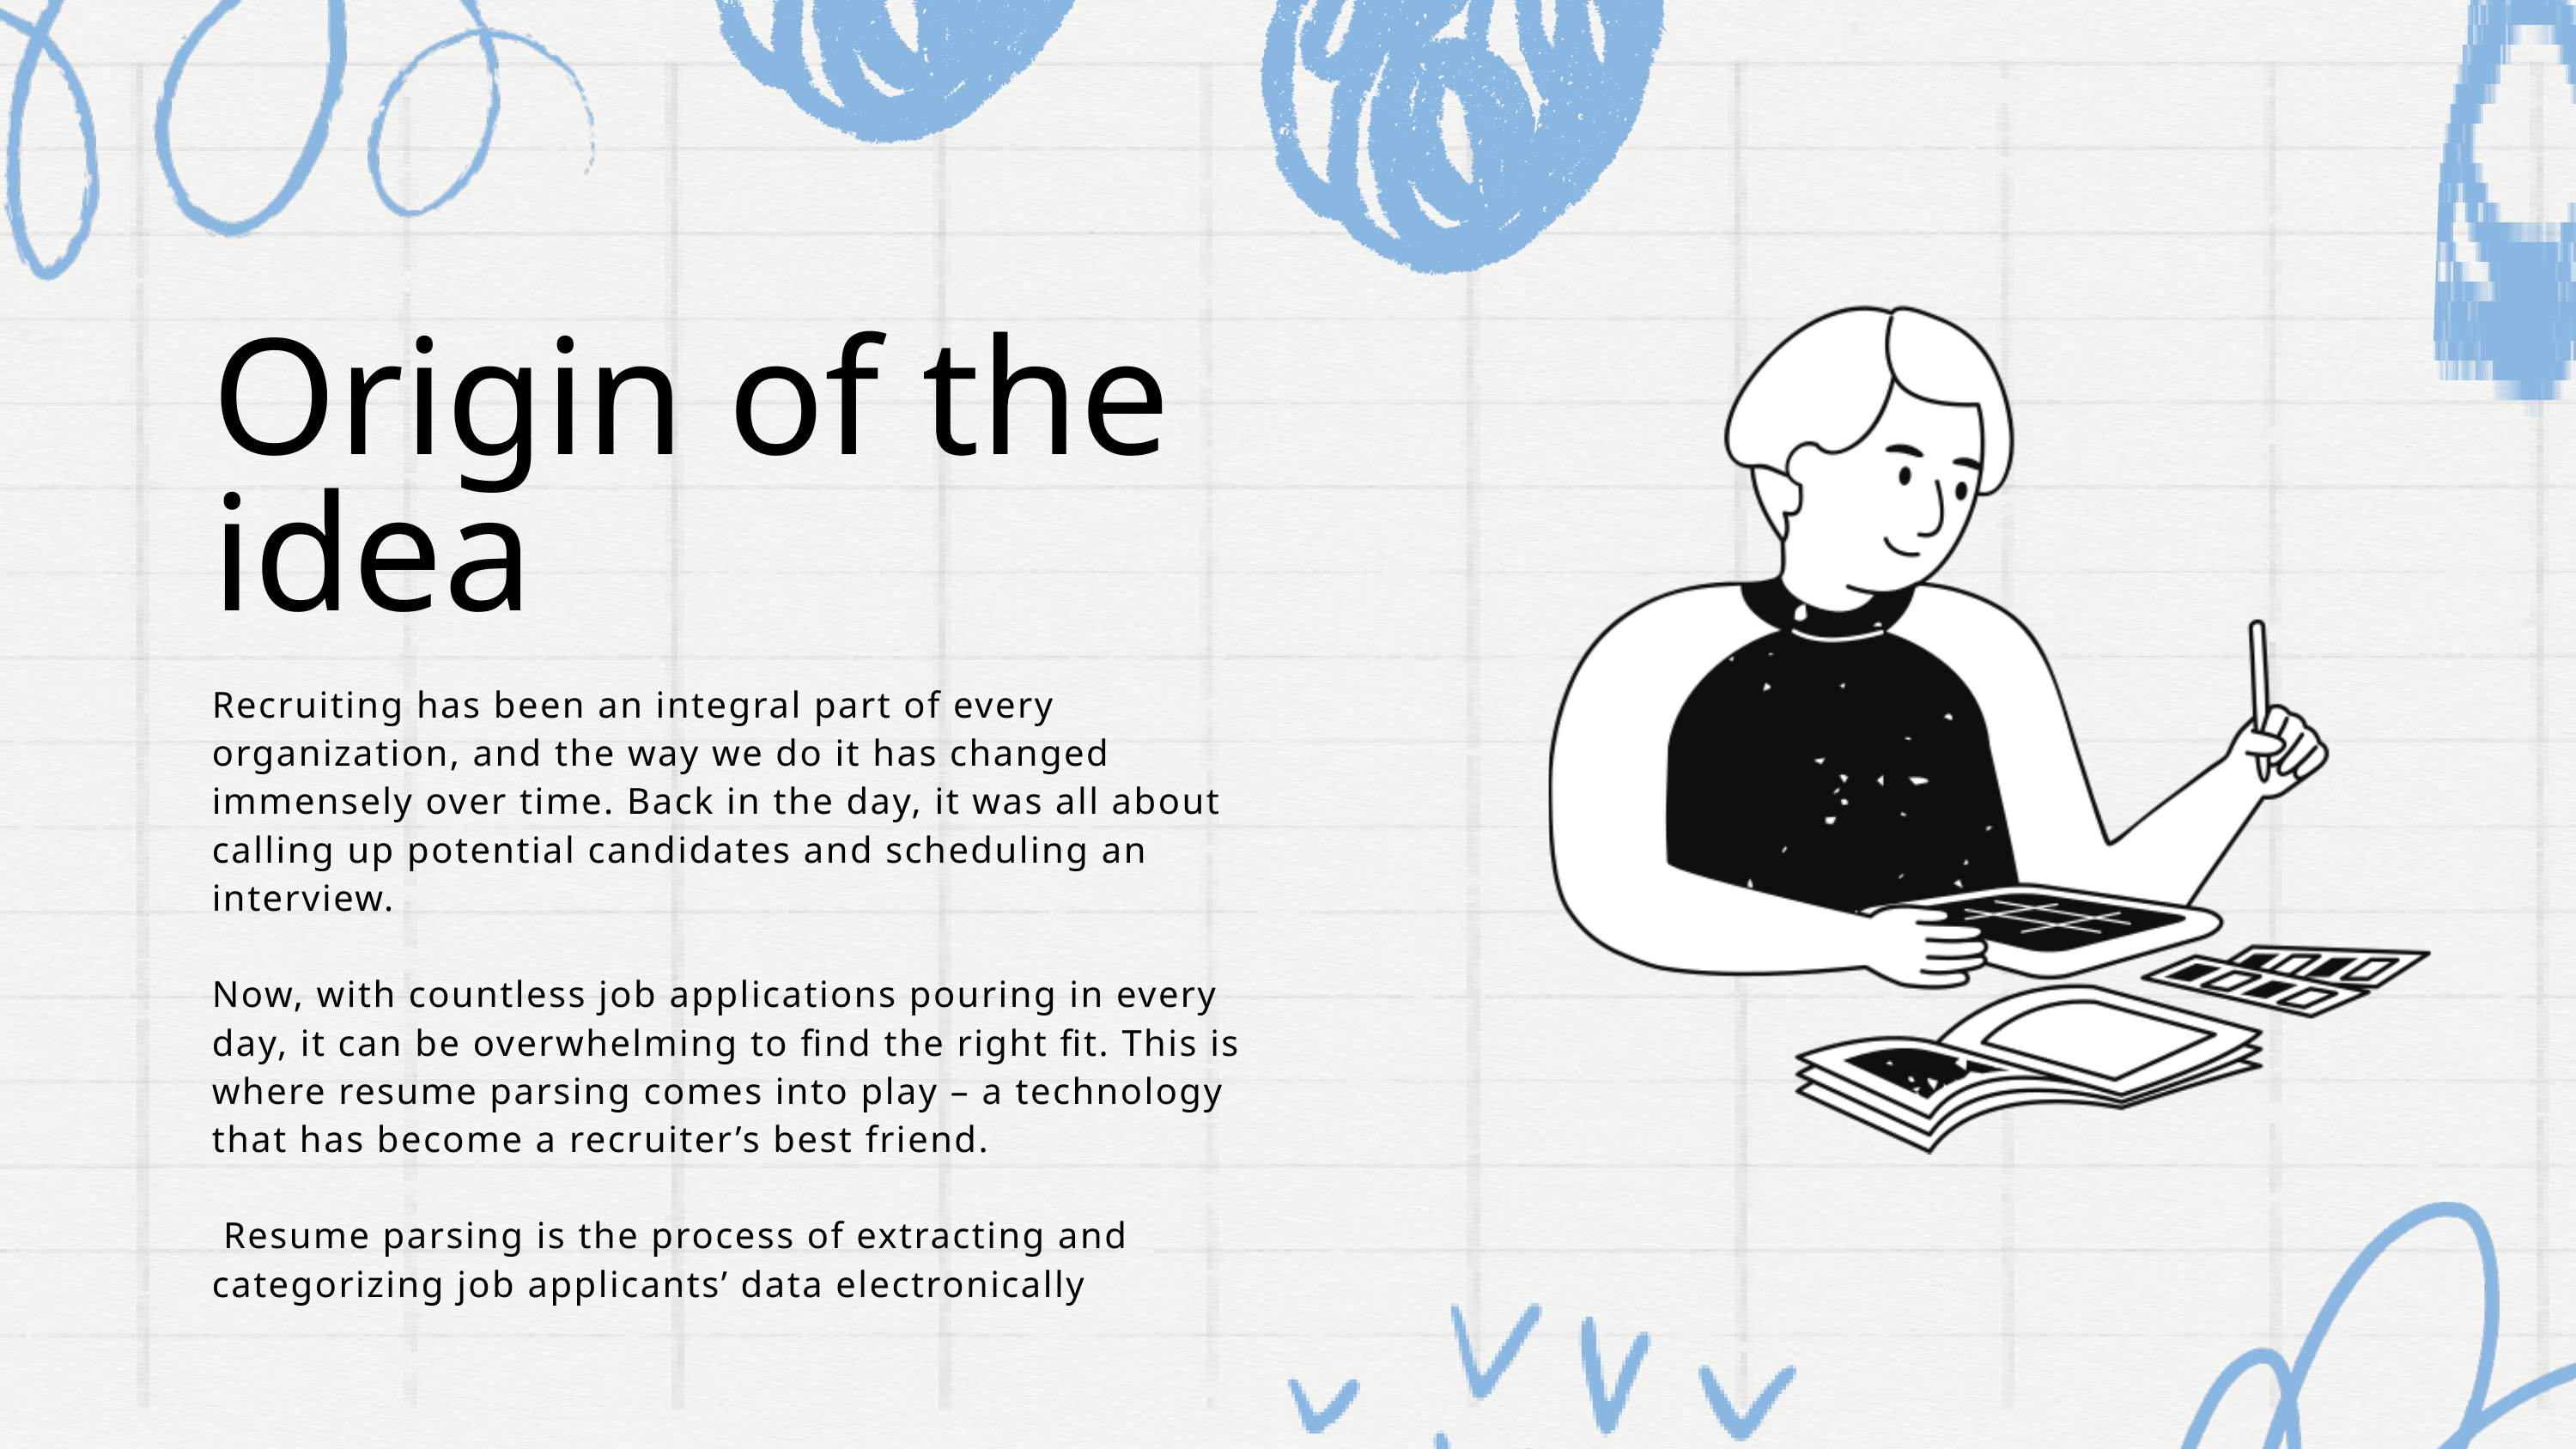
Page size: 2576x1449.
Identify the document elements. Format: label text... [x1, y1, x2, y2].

text_box [2162, 1202, 2576, 1449]
text_box Recruiting has been an integral part of every organization, and the way we do it has changed immensely over time. Back in the day, it was all about calling up potential candidates and scheduling an interview. Now, with countless job applications pouring in every day, it can be overwhelming to find the right fit. This is where resume parsing comes into play – a technology that has become a recruiter’s best friend. Resume parsing is the process of extracting and categorizing job applicants’ data electronically [211, 676, 1298, 1305]
text_box Origin of the idea [211, 330, 1318, 643]
text_box [1260, 0, 1668, 276]
text_box [0, 0, 2576, 1449]
text_box [1288, 1303, 1862, 1449]
text_box [0, 0, 596, 282]
text_box [1548, 294, 2432, 1155]
text_box [2431, 0, 2576, 419]
text_box [704, 0, 1113, 145]
